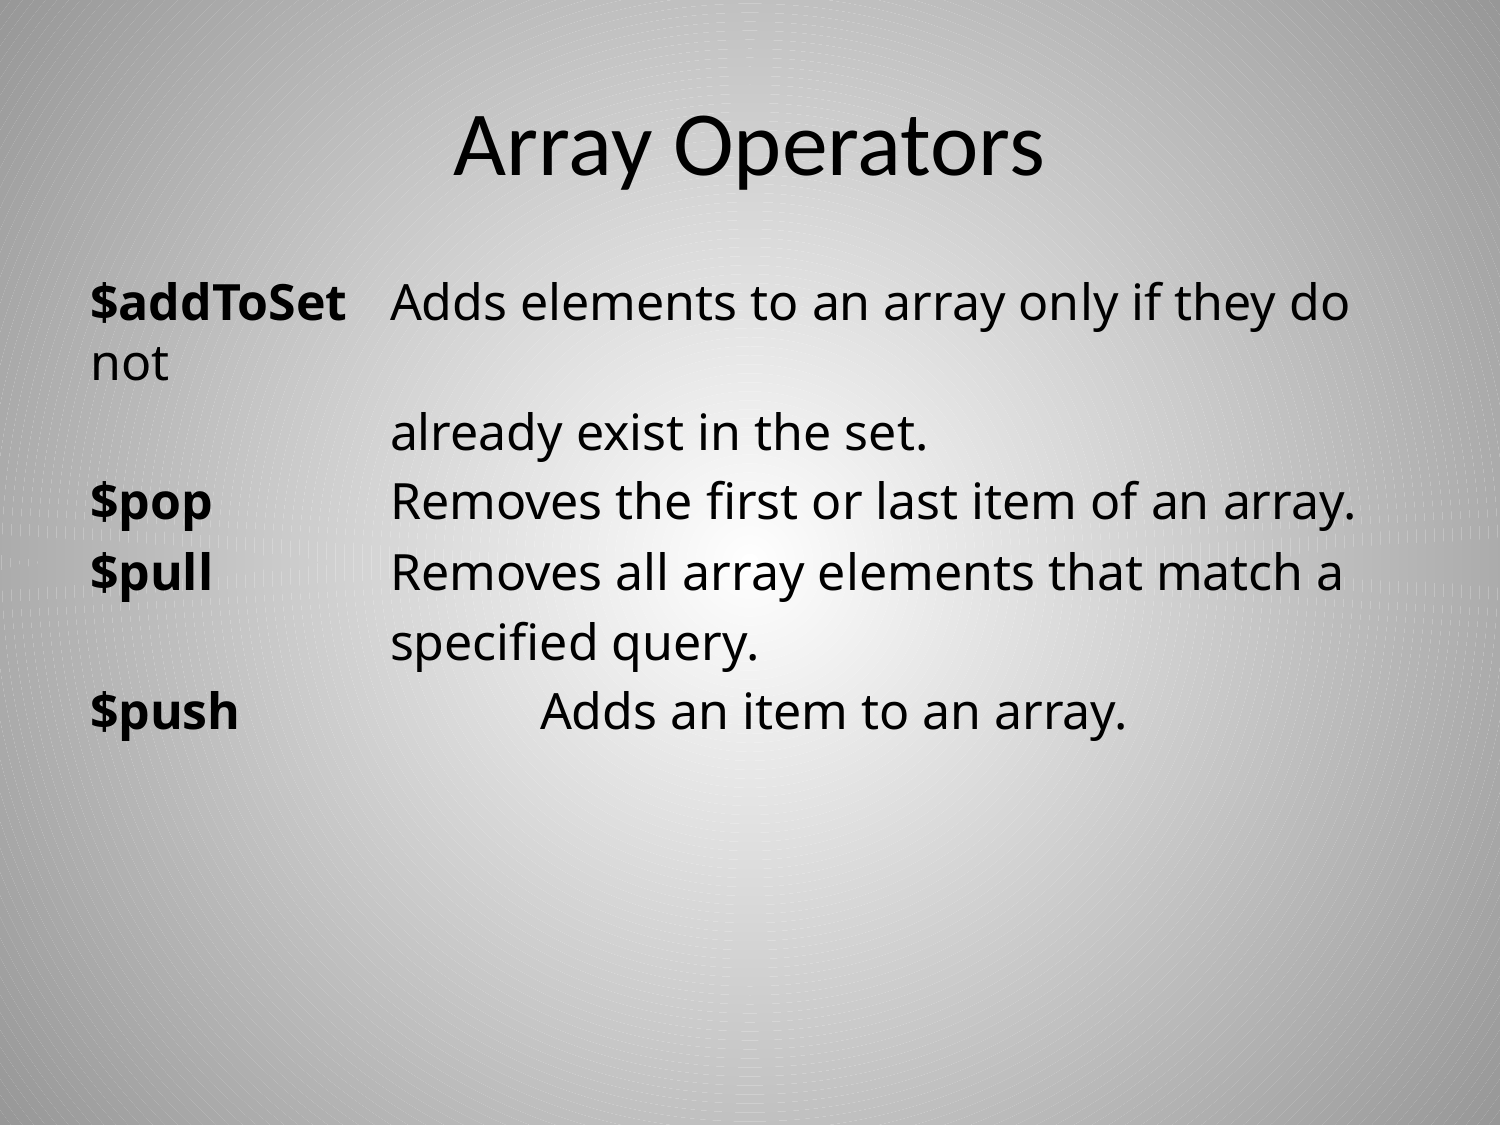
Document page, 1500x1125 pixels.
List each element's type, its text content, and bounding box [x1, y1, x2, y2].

list $addToSet Adds elements to an array only if they do not already exist in the set. $pop Removes the first or last item of an array. $pull Removes all array elements that match a specified query. $push Adds an item to an array. [75, 262, 1425, 1005]
title Array Operators [75, 45, 1425, 233]
